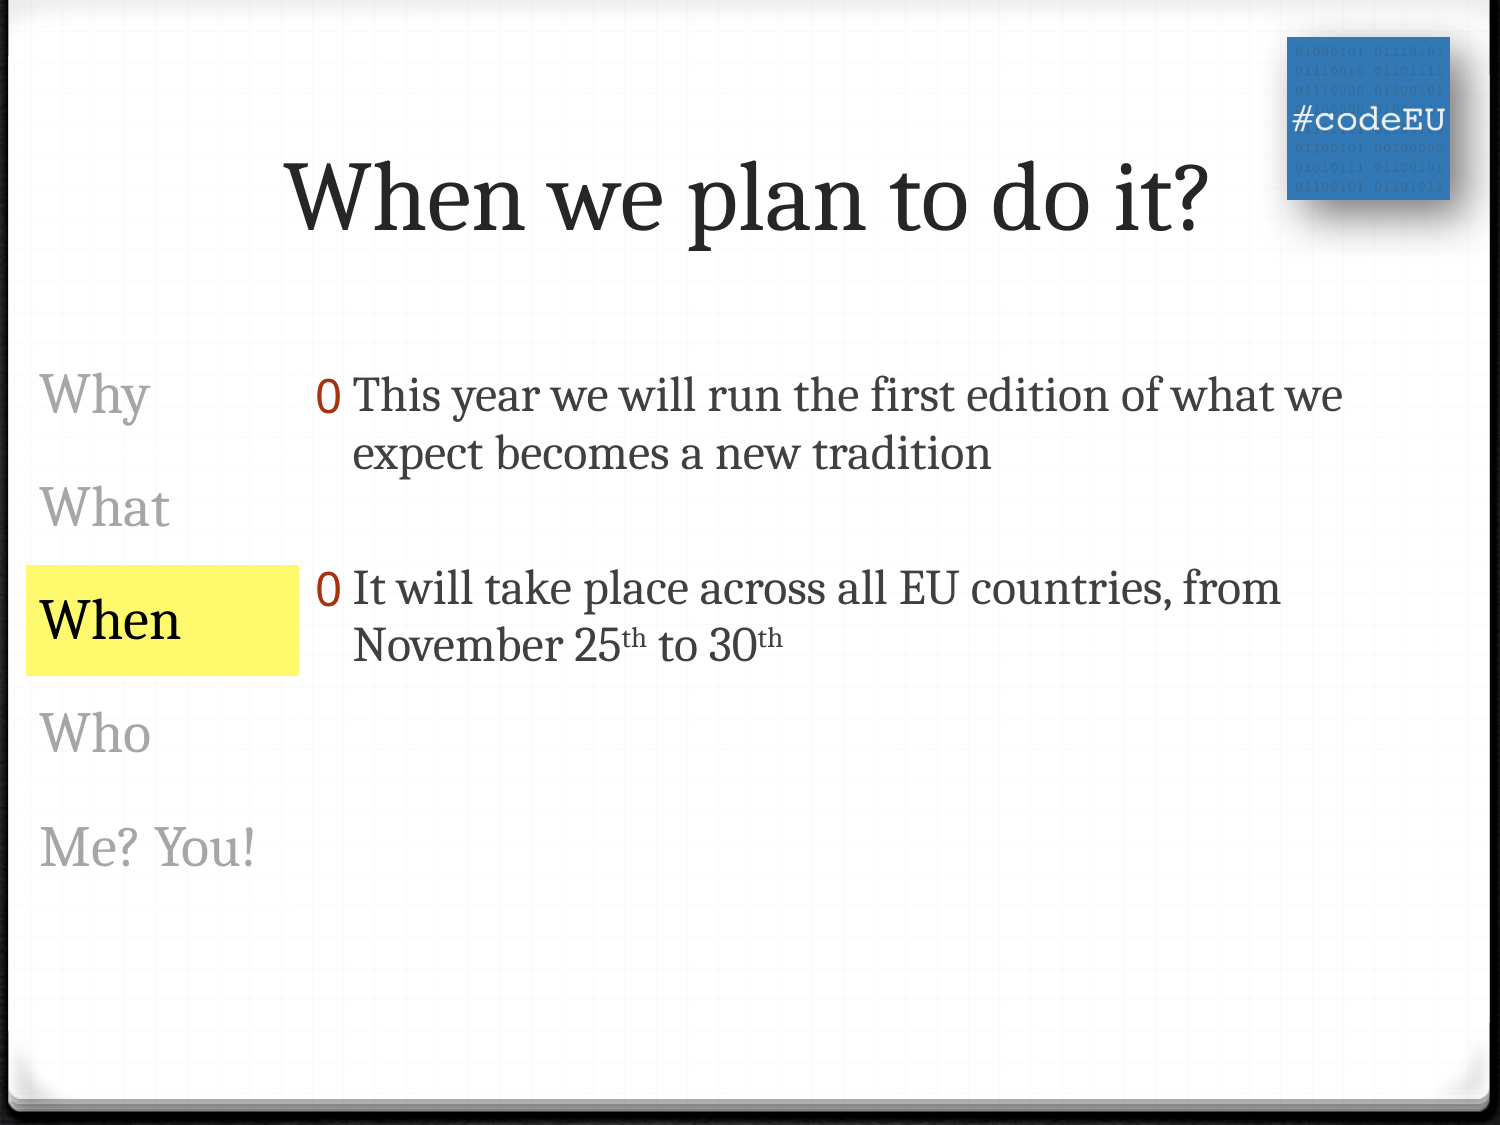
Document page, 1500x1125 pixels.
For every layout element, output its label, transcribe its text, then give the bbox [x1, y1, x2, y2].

table_cell Who [26, 678, 275, 790]
picture [0, 0, 1500, 1125]
table_cell What [26, 452, 275, 563]
text_box This year we will run the first edition of what we expect becomes a new tradition It will take place across all EU countries, from November 25th to 30th [300, 359, 1388, 1075]
table_header Why [26, 338, 275, 450]
text_box [275, 334, 1363, 1050]
table_cell When [26, 565, 275, 676]
table_cell Me? You! [26, 791, 275, 903]
title When we plan to do it? [90, 71, 1410, 309]
